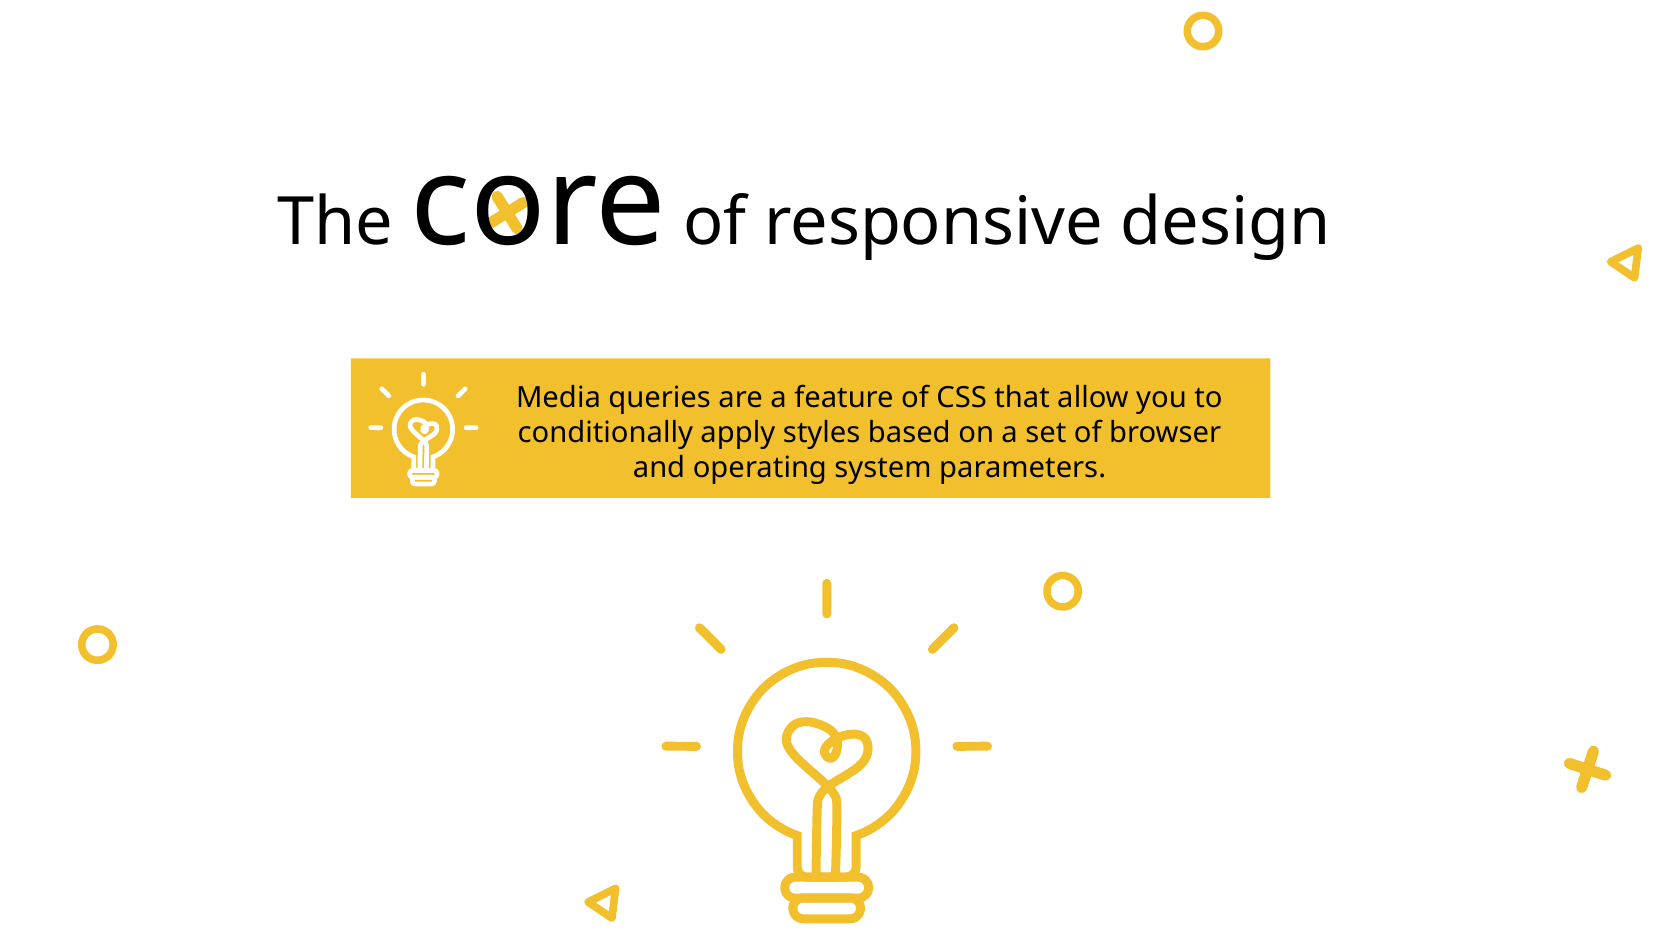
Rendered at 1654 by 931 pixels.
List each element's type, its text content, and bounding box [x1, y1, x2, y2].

text_box Media queries are a feature of CSS that allow you to conditionally apply styles based on a set of browser and operating system parameters. [493, 339, 1246, 523]
text_box The core of responsive design [277, 76, 1370, 313]
